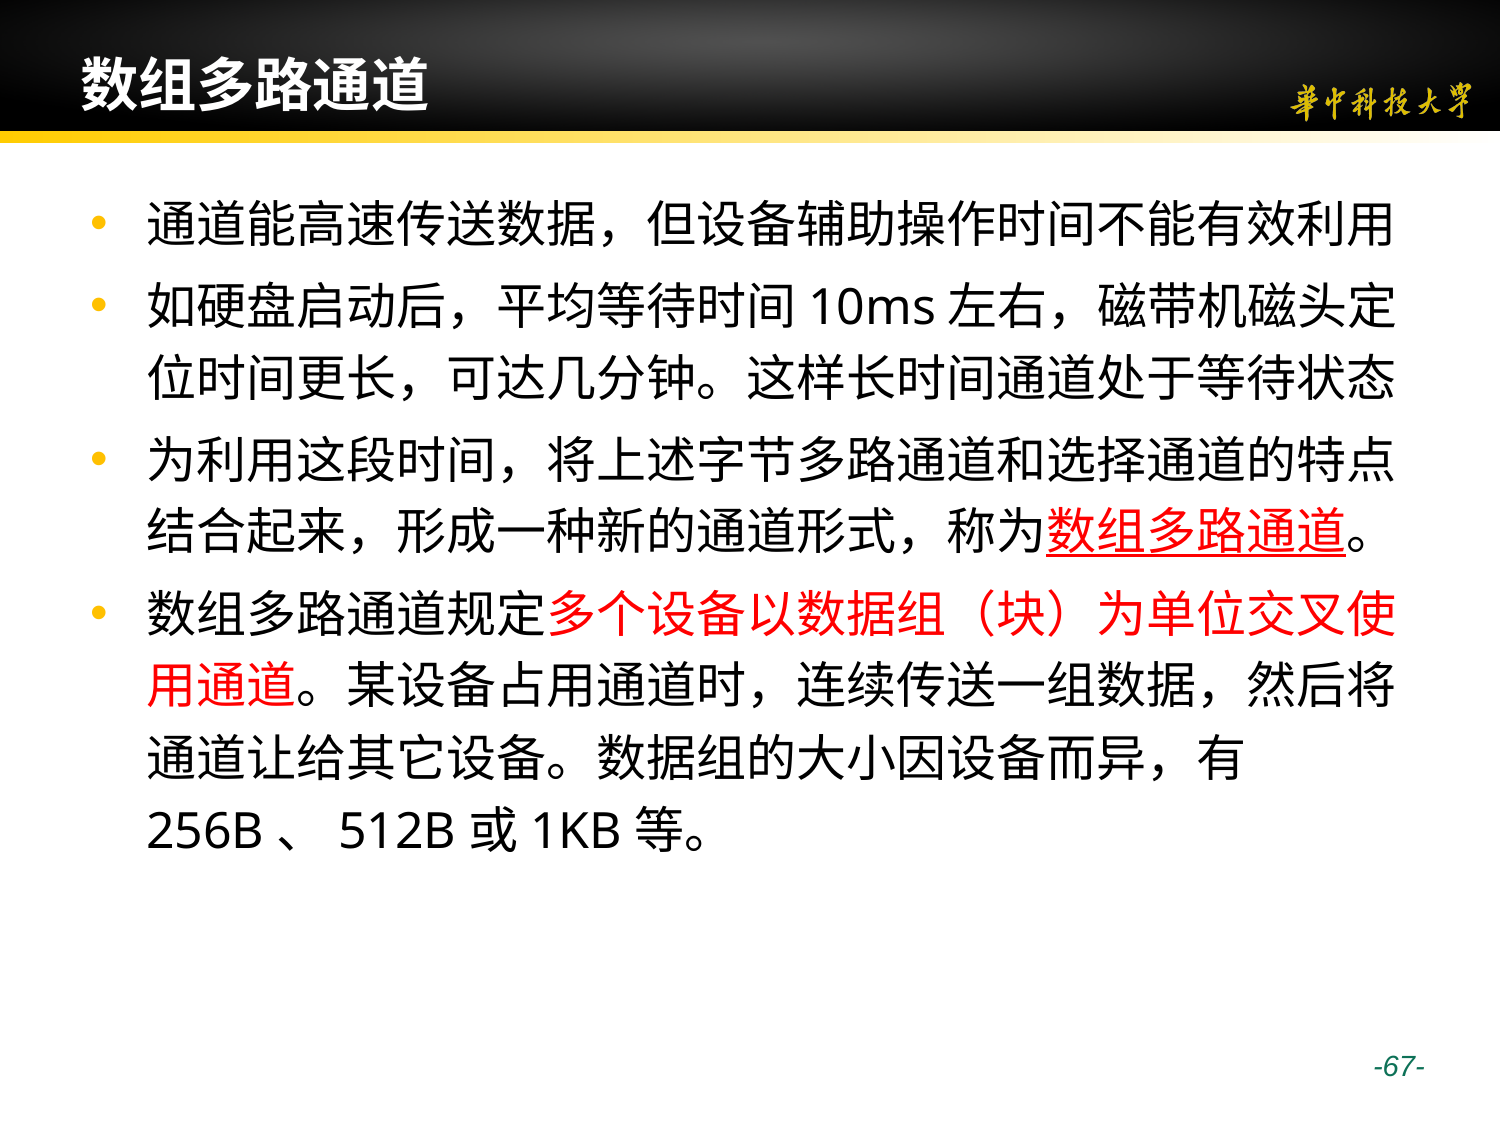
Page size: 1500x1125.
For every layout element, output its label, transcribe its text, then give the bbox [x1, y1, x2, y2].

picture [0, 0, 1500, 131]
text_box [650, 131, 655, 143]
slide_number -67- [1281, 1039, 1448, 1118]
text_box [738, 131, 744, 143]
title 数组多路通道 [64, 34, 1416, 131]
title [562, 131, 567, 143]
list 通道能高速传送数据，但设备辅助操作时间不能有效利用 如硬盘启动后，平均等待时间10ms左右，磁带机磁头定位时间更长，可达几分钟。这样长时间通道处于等待状态 为利用这段时间，将上述字节多路通道和选择通道的特点结合起来，形成一种新的通道形式，称为数组多路通道。 数组多路通道规定多个设备以数据组（块）为单位交叉使用通道。某设备占用通道时，连续传送一组数据，然后将通道让给其它设备。数据组的大小因设备而异，有256B、512B或1KB等。 [74, 172, 1424, 1000]
